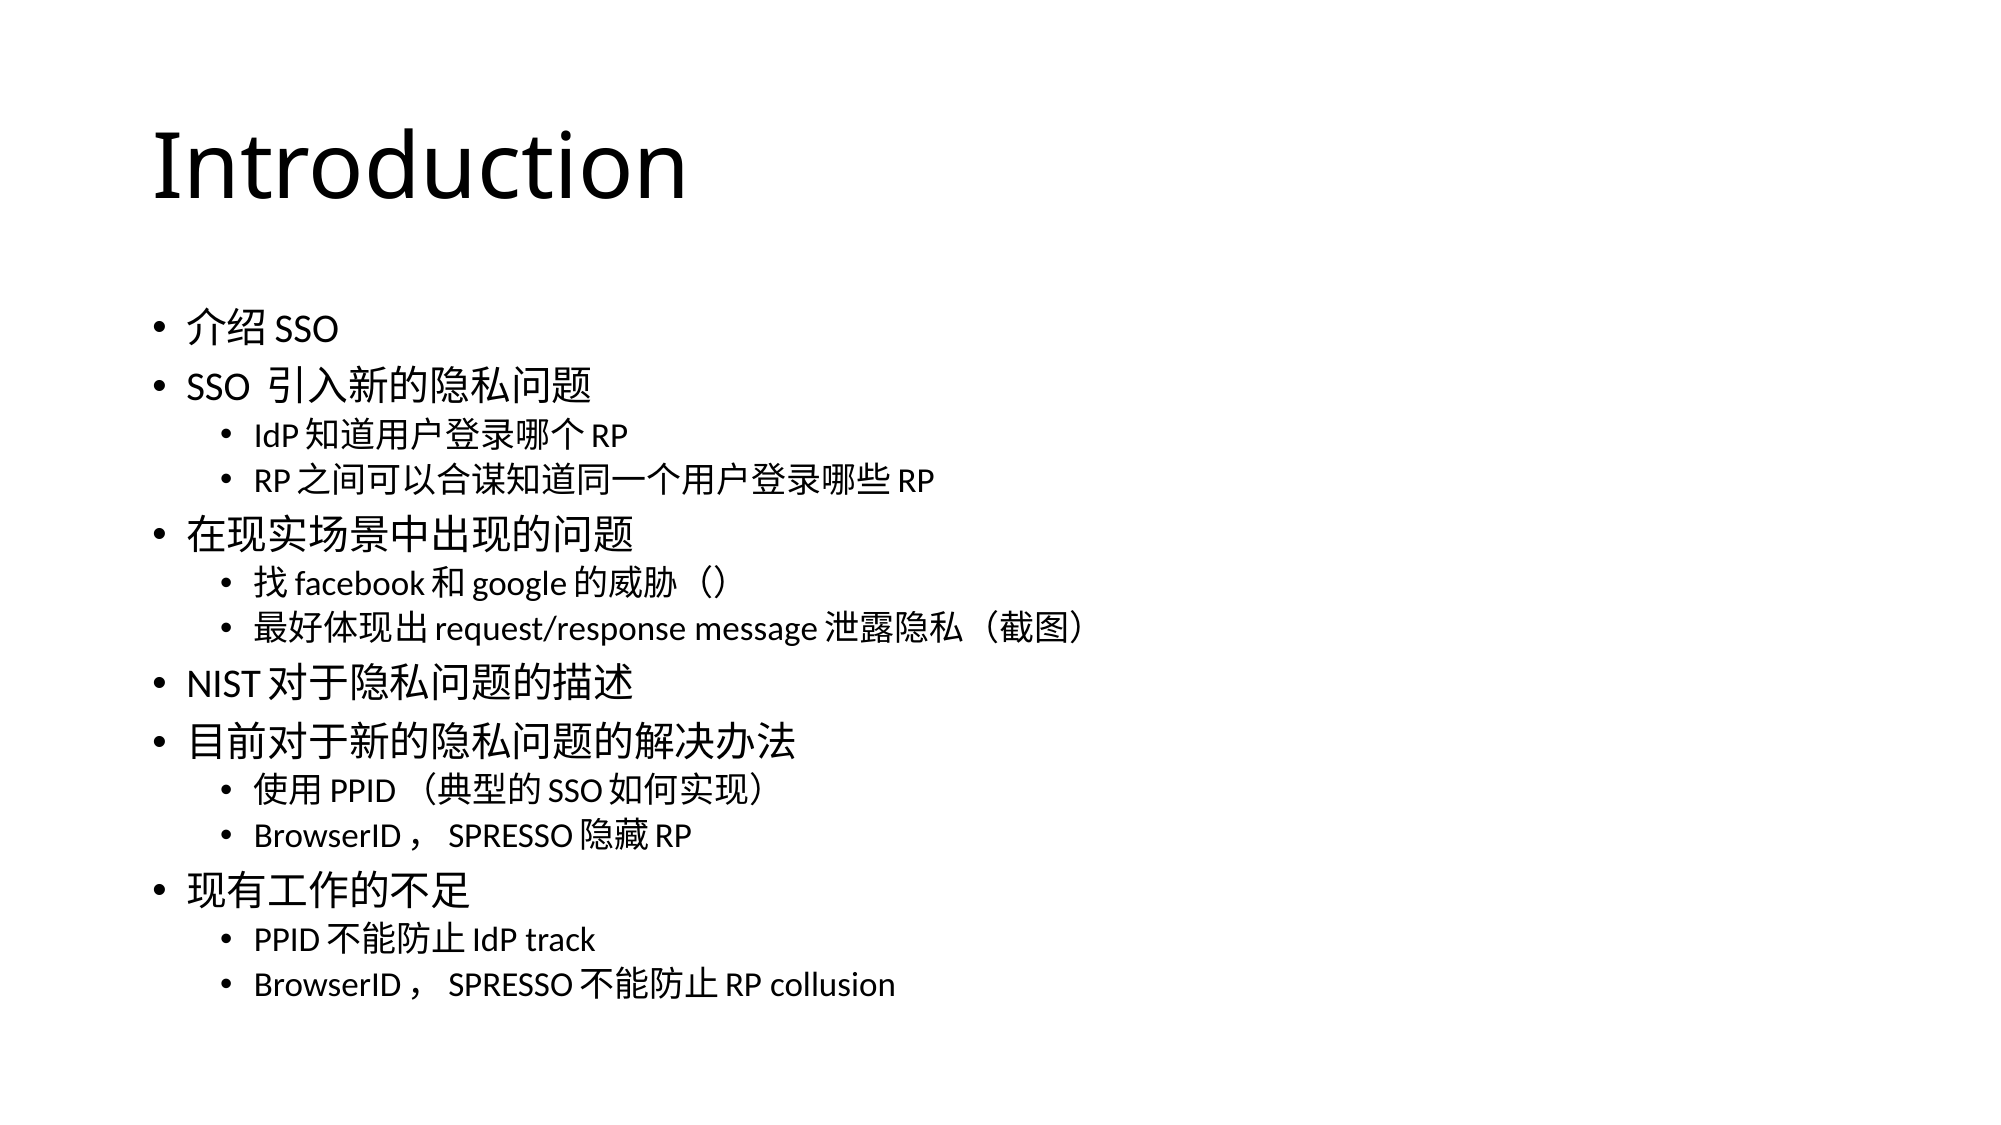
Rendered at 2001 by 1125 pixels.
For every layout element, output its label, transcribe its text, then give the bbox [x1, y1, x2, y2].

title Introduction [137, 59, 1863, 278]
list 介绍SSO SSO 引入新的隐私问题 IdP知道用户登录哪个RP RP之间可以合谋知道同一个用户登录哪些RP 在现实场景中出现的问题 找facebook和google的威胁（） 最好体现出request/response message泄露隐私（截图） NIST对于隐私问题的描述 目前对于新的隐私问题的解决办法 使用PPID（典型的SSO如何实现） BrowserID，SPRESSO隐藏RP 现有工作的不足 PPID不能防止IdP track BrowserID，SPRESSO不能防止RP collusion [137, 299, 1863, 1014]
